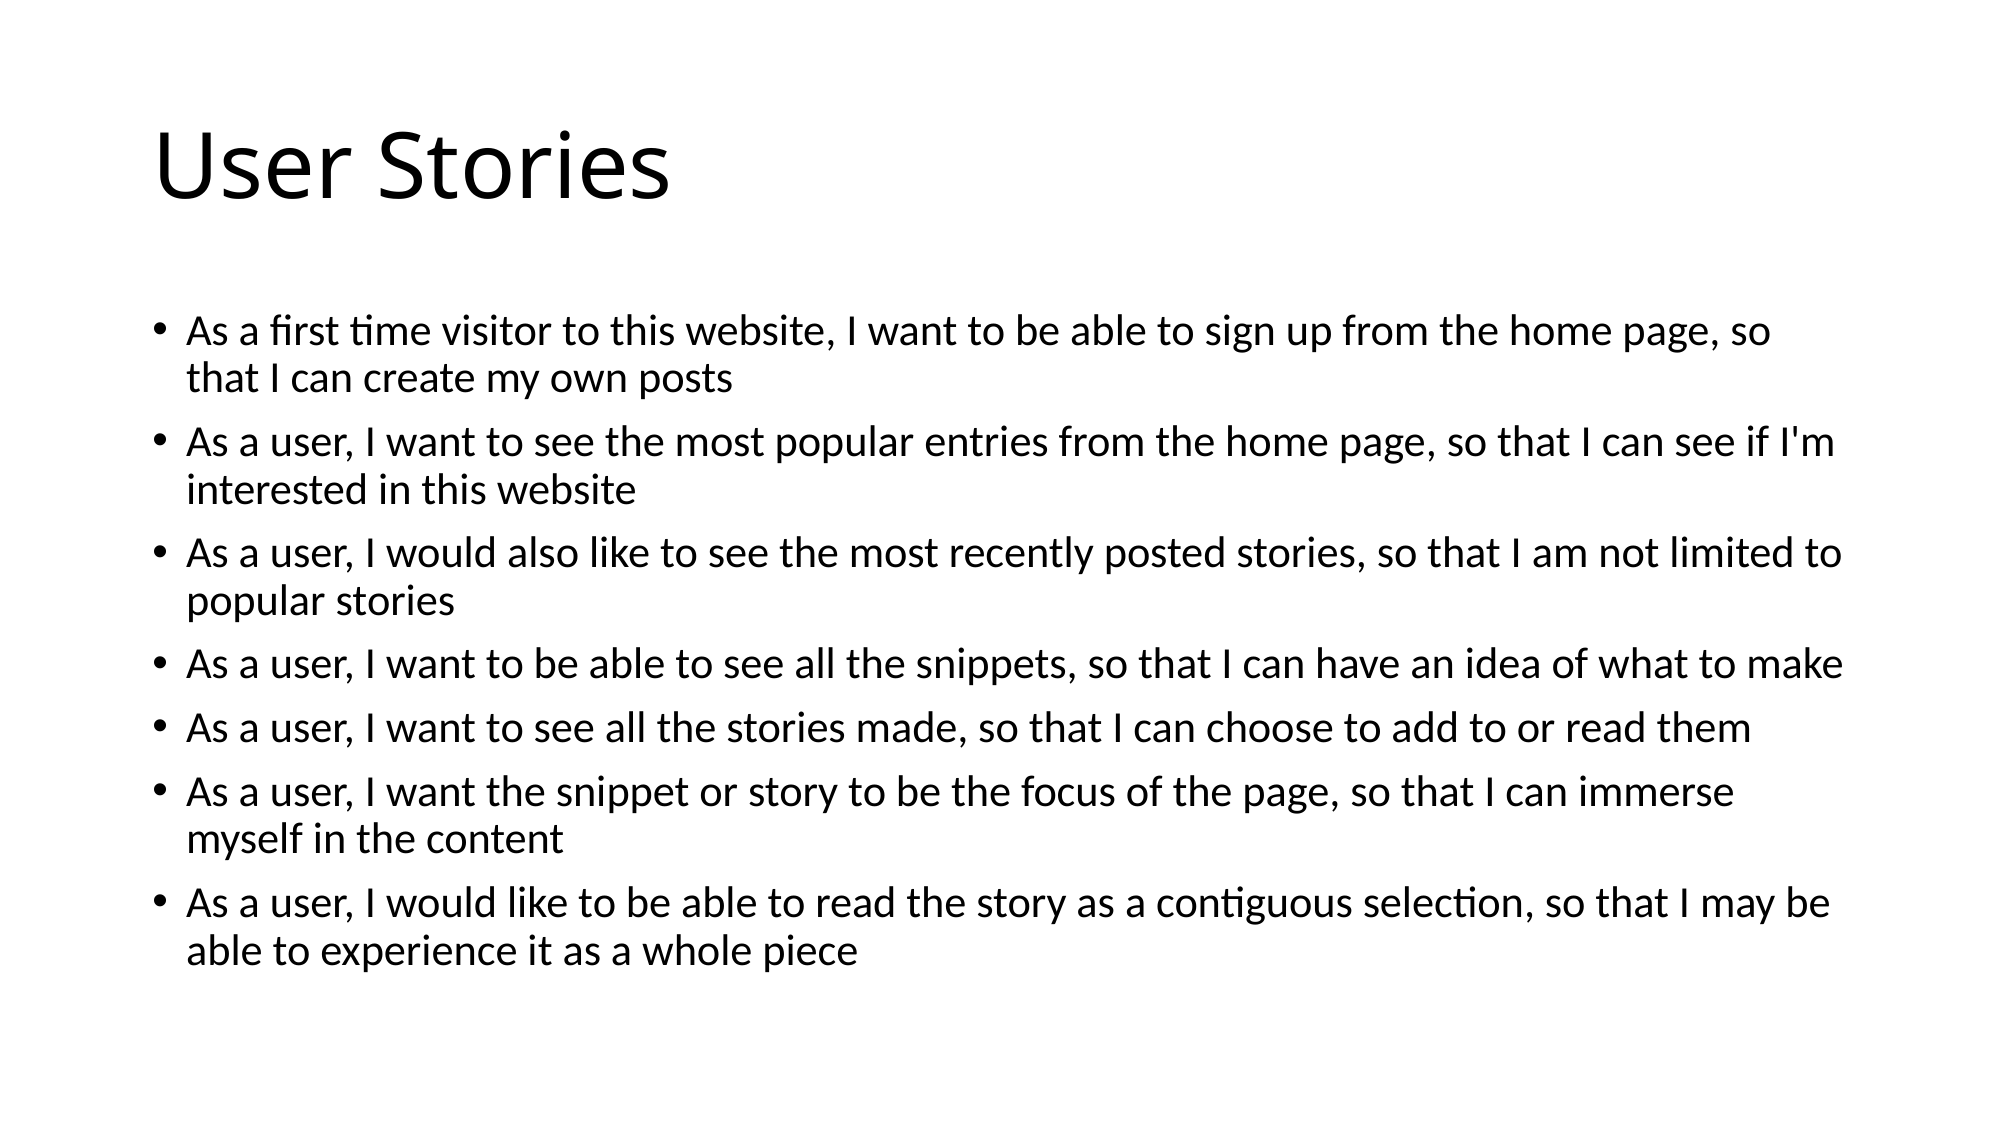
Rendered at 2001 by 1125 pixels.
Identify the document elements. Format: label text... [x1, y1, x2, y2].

list As a first time visitor to this website, I want to be able to sign up from the home page, so that I can create my own posts As a user, I want to see the most popular entries from the home page, so that I can see if I'm interested in this website As a user, I would also like to see the most recently posted stories, so that I am not limited to popular stories As a user, I want to be able to see all the snippets, so that I can have an idea of what to make As a user, I want to see all the stories made, so that I can choose to add to or read them As a user, I want the snippet or story to be the focus of the page, so that I can immerse myself in the content As a user, I would like to be able to read the story as a contiguous selection, so that I may be able to experience it as a whole piece [137, 299, 1863, 1033]
title User Stories [137, 59, 1863, 278]
